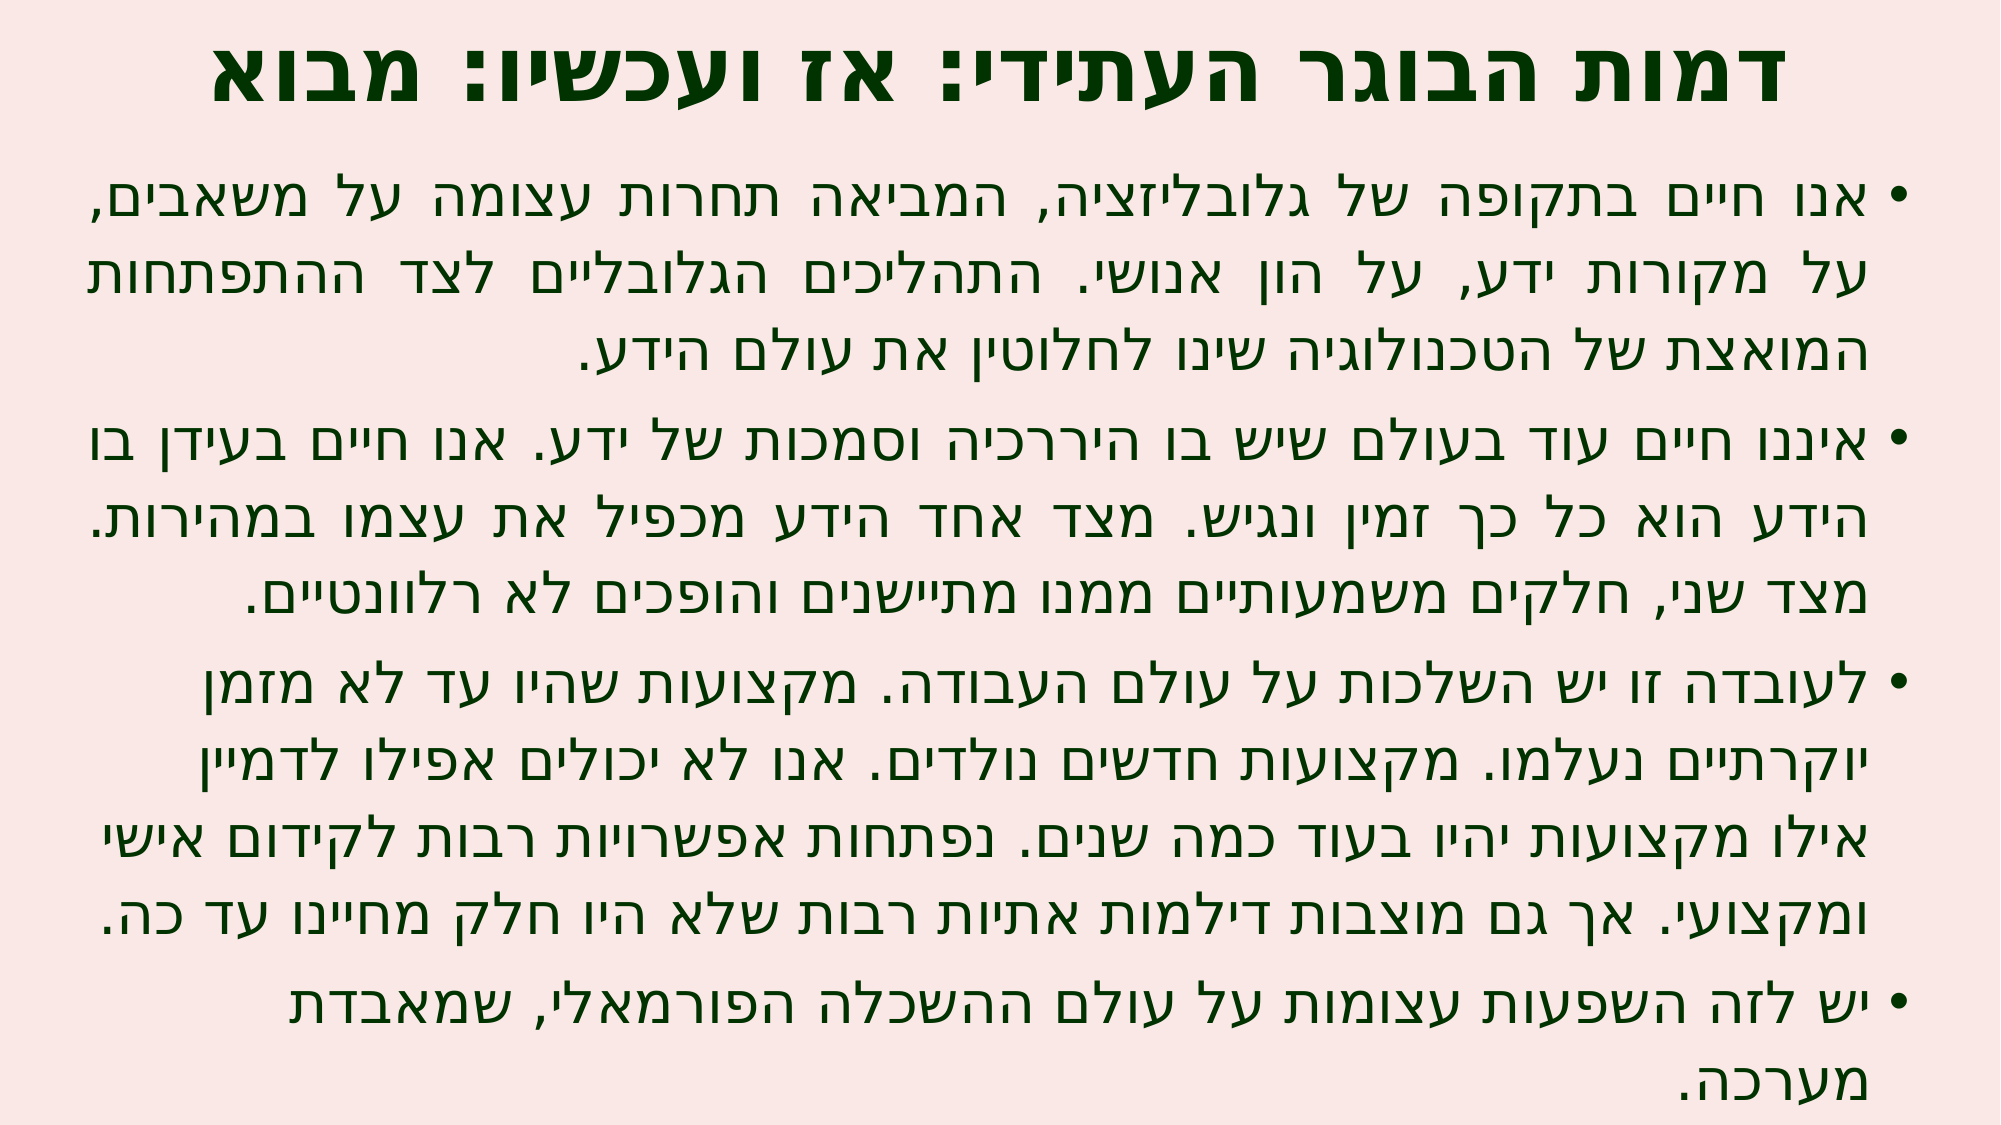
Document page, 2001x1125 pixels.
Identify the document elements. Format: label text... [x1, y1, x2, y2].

title דמות הבוגר העתידי: אז ועכשיו: מבוא [71, 0, 1925, 143]
list אנו חיים בתקופה של גלובליזציה, המביאה תחרות עצומה על משאבים, על מקורות ידע, על הון אנושי. התהליכים הגלובליים לצד ההתפתחות המואצת של הטכנולוגיה שינו לחלוטין את עולם הידע. איננו חיים עוד בעולם שיש בו היררכיה וסמכות של ידע. אנו חיים בעידן בו הידע הוא כל כך זמין ונגיש. מצד אחד הידע מכפיל את עצמו במהירות. מצד שני, חלקים משמעותיים ממנו מתיישנים והופכים לא רלוונטיים. לעובדה זו יש השלכות על עולם העבודה. מקצועות שהיו עד לא מזמן יוקרתיים נעלמו. מקצועות חדשים נולדים. אנו לא יכולים אפילו לדמיין אילו מקצועות יהיו בעוד כמה שנים. נפתחות אפשרויות רבות לקידום אישי ומקצועי. אך גם מוצבות דילמות אתיות רבות שלא היו חלק מחיינו עד כה. יש לזה השפעות עצומות על עולם ההשכלה הפורמאלי, שמאבדת מערכה. [71, 143, 1925, 1070]
